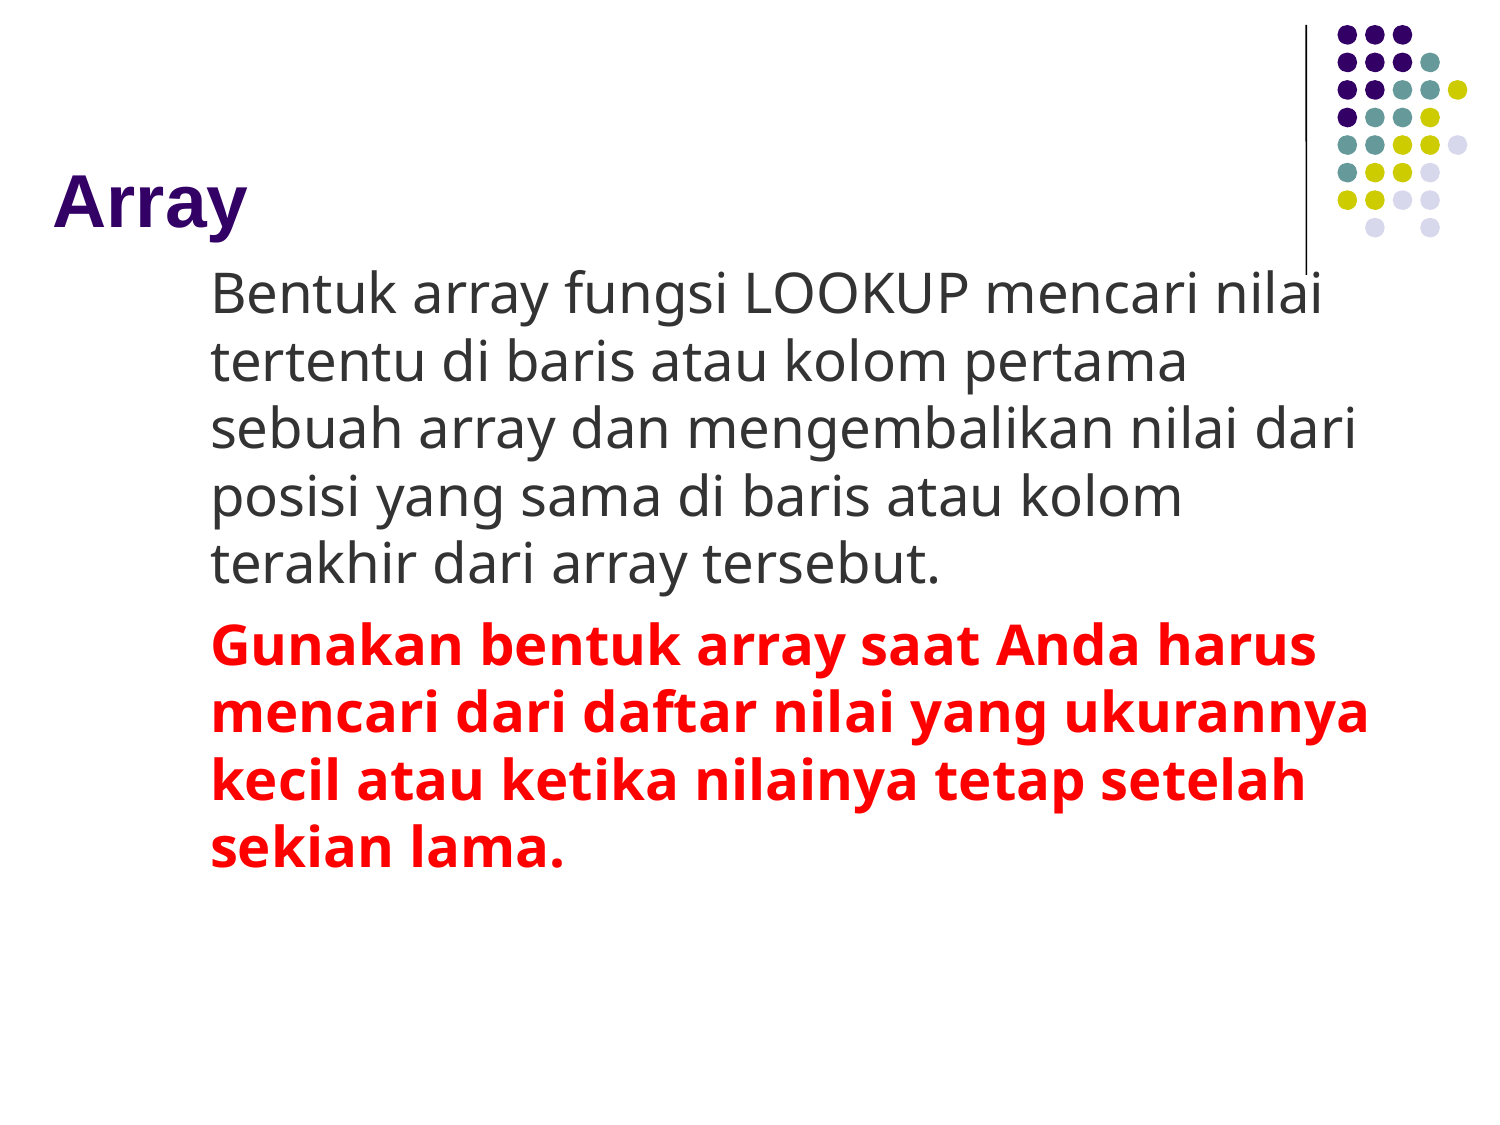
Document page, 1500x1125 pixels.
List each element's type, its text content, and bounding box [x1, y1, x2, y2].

list Bentuk array fungsi LOOKUP mencari nilai tertentu di baris atau kolom pertama sebuah array dan mengembalikan nilai dari posisi yang sama di baris atau kolom terakhir dari array tersebut. Gunakan bentuk array saat Anda harus mencari dari daftar nilai yang ukurannya kecil atau ketika nilainya tetap setelah sekian lama. [187, 249, 1400, 974]
title Array [37, 37, 1300, 250]
